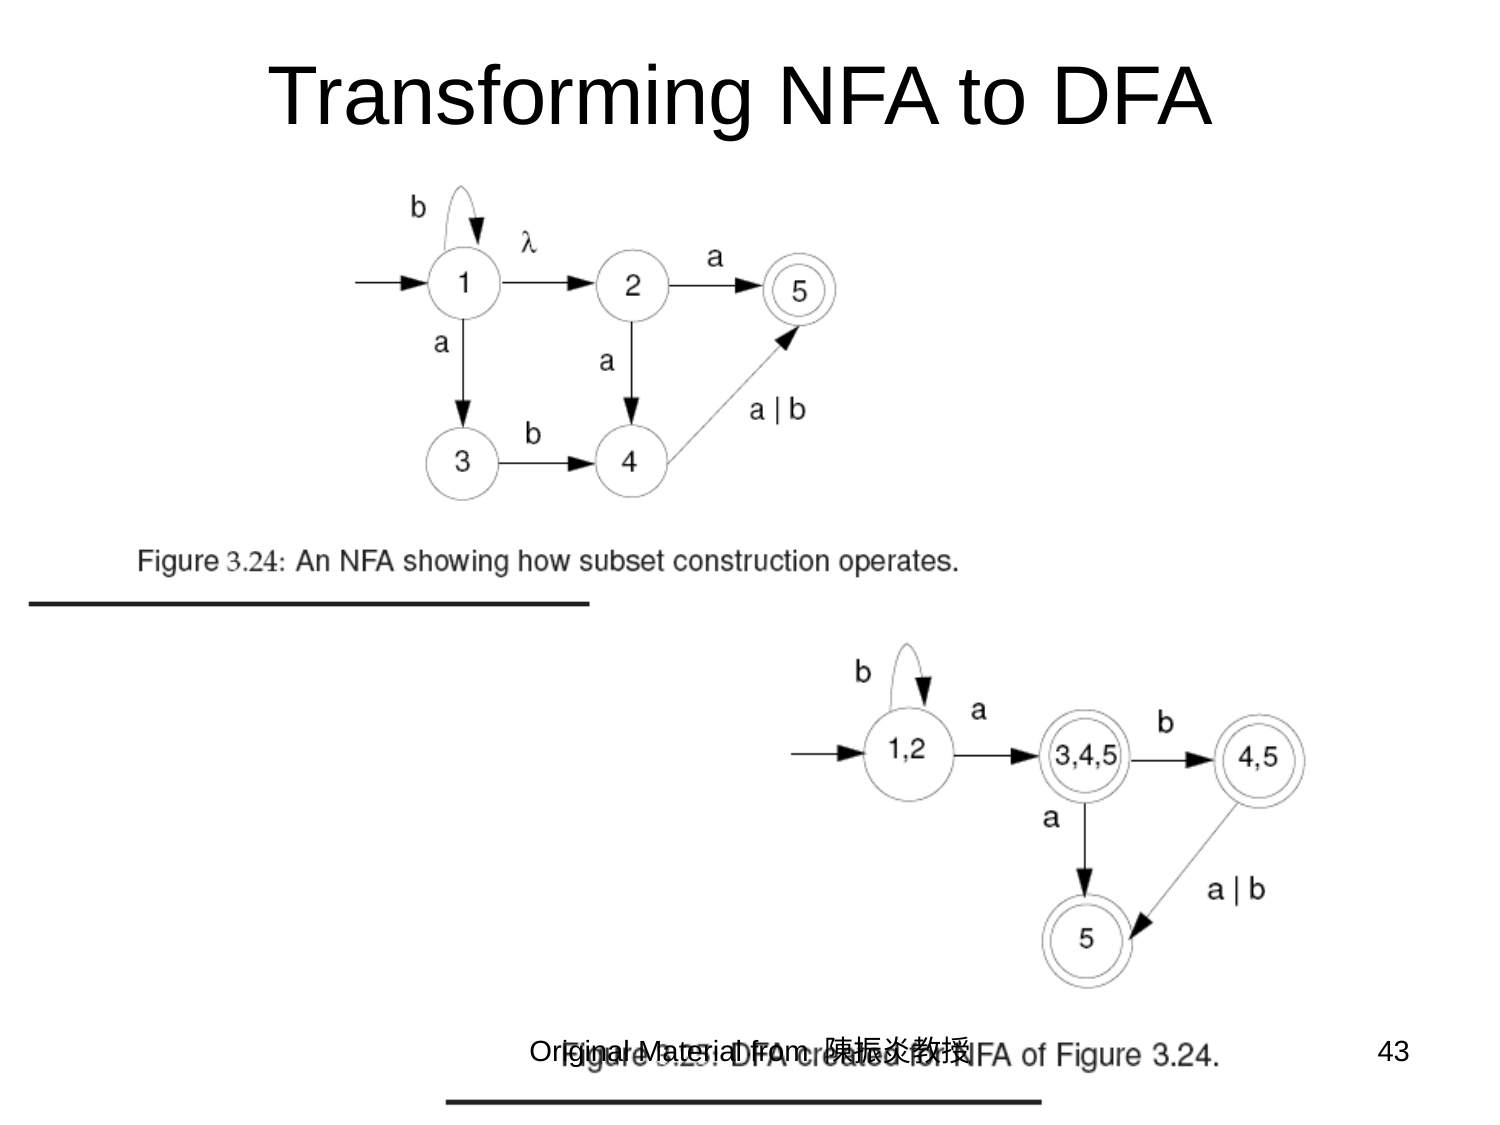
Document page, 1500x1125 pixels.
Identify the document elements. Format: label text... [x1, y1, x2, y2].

picture [0, 149, 1006, 627]
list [424, 624, 1338, 1125]
slide_number 43 [1341, 1024, 1426, 1103]
title Transforming NFA to DFA [75, 45, 1425, 138]
